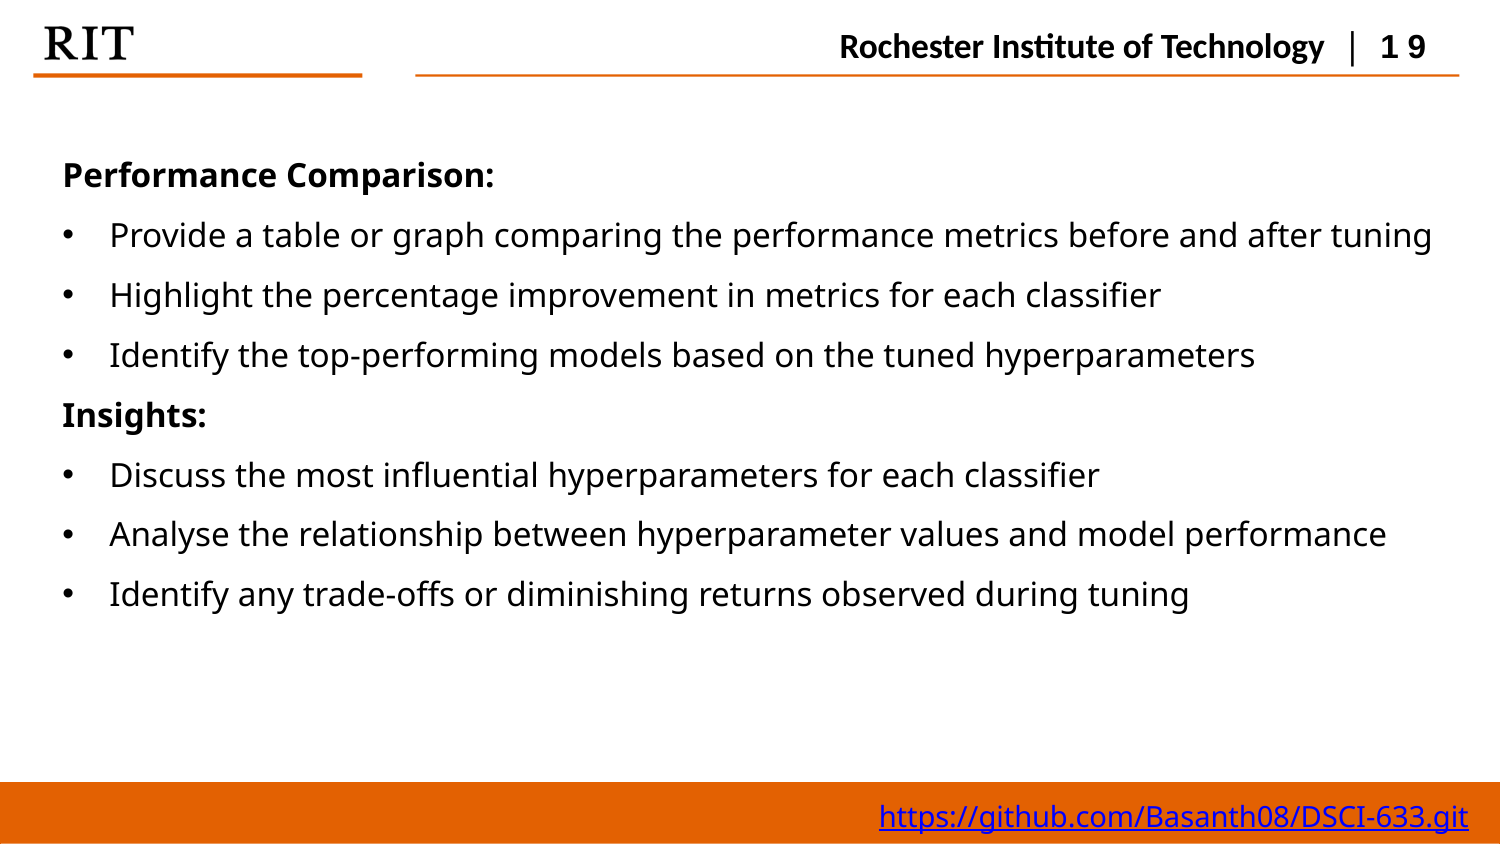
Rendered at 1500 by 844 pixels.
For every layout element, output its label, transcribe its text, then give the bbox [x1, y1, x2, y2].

picture [39, 18, 137, 68]
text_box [0, 781, 1500, 844]
text_box Rochester Institute of Technology | 19 [837, 21, 1461, 67]
subtitle Performance Comparison: Provide a table or graph comparing the performance metrics before and after tuning Highlight the percentage improvement in metrics for each classifier Identify the top-performing models based on the tuned hyperparameters Insights: Discuss the most influential hyperparameters for each classifier Analyse the relationship between hyperparameter values and model performance Identify any trade-offs or diminishing returns observed during tuning [62, 134, 1477, 680]
